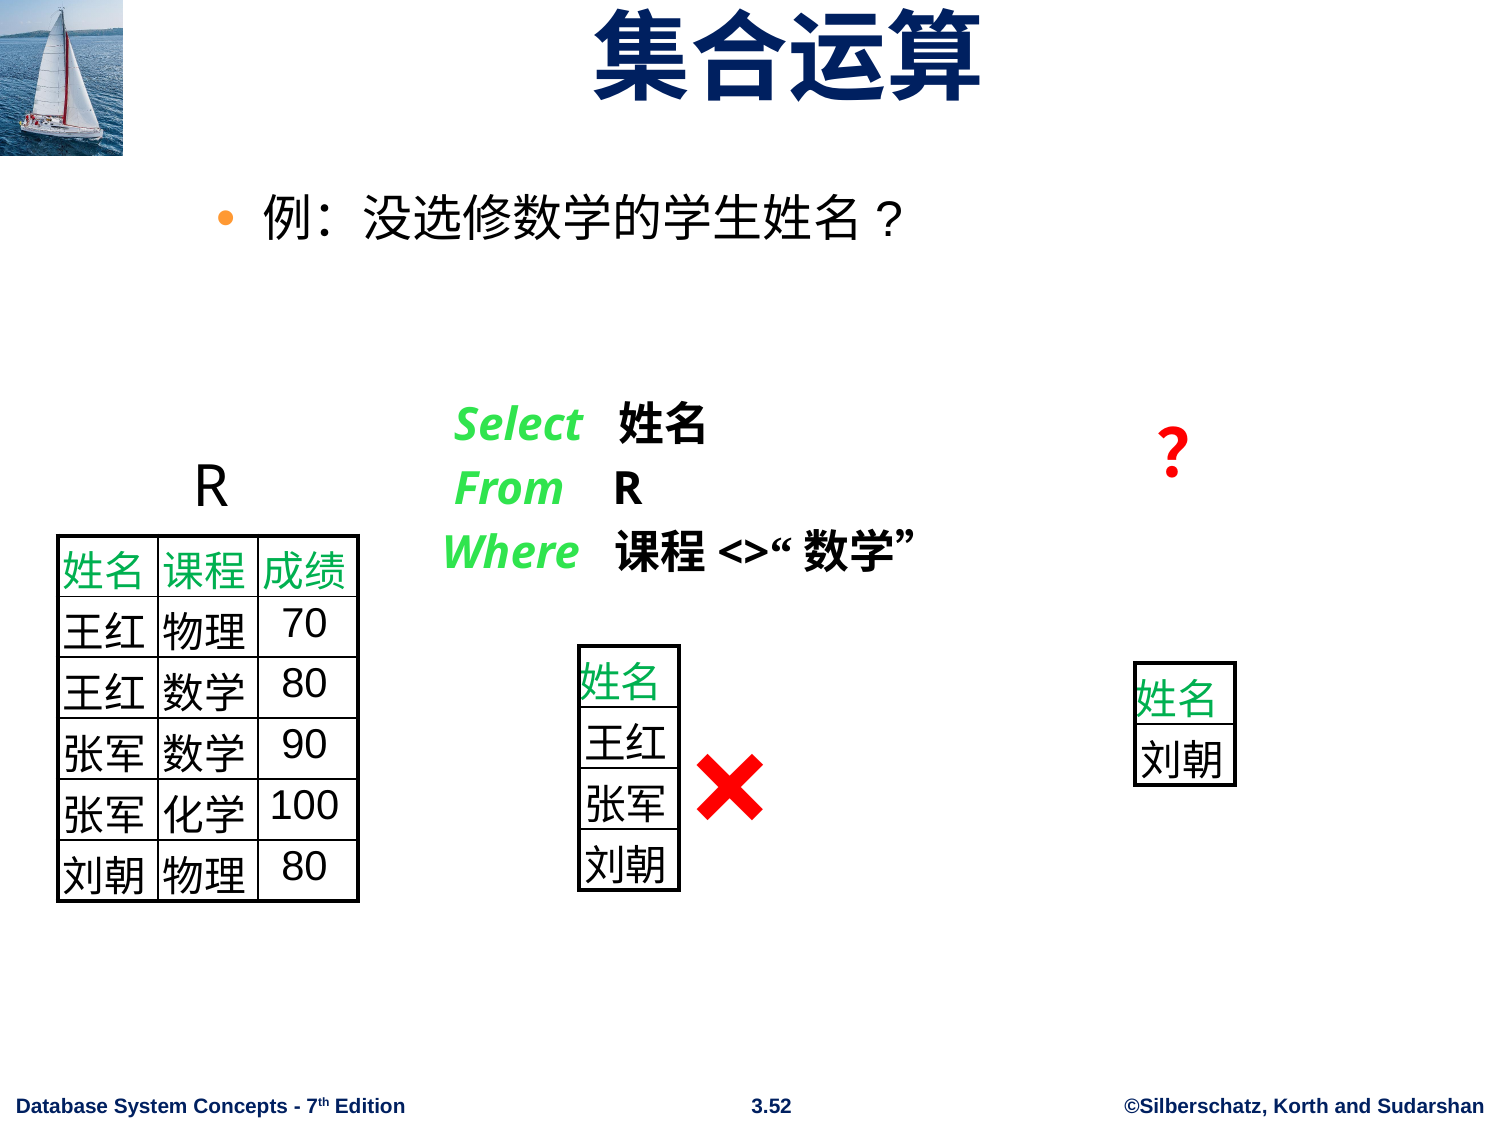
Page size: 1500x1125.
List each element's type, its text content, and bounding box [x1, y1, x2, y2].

table_cell 100 [259, 780, 356, 839]
table_cell 80 [259, 841, 356, 899]
table_header 成绩 [259, 538, 356, 596]
table_cell 刘朝 [60, 841, 157, 899]
text_box Select 姓名 From R Where 课程<>“数学” [403, 387, 989, 586]
table_cell 70 [259, 597, 356, 656]
table_cell 物理 [159, 597, 257, 656]
table_header 姓名 [1137, 665, 1233, 723]
table_cell 数学 [159, 719, 257, 778]
table_cell 化学 [159, 780, 257, 839]
table_cell 刘朝 [1137, 725, 1233, 783]
table_cell 张军 [60, 780, 157, 839]
text_box × [687, 683, 842, 879]
text_box R [116, 441, 305, 526]
table_cell 张军 [60, 719, 157, 778]
table_cell 王红 [60, 658, 157, 717]
title 集合运算 [125, 18, 1452, 120]
table_cell 数学 [159, 658, 257, 717]
table_header 姓名 [581, 648, 677, 706]
table_cell 90 [259, 719, 356, 778]
table_cell 张军 [581, 769, 677, 828]
table_cell 刘朝 [581, 830, 677, 888]
text_box ？ [1141, 391, 1238, 499]
table_cell 80 [259, 658, 356, 717]
table_header 姓名 [60, 538, 157, 596]
table_cell 物理 [159, 841, 257, 899]
table_cell 王红 [60, 597, 157, 656]
table_header 课程 [159, 538, 257, 596]
picture [0, 0, 123, 156]
list 例：没选修数学的学生姓名? [126, 179, 1391, 984]
table_cell 王红 [581, 708, 677, 767]
